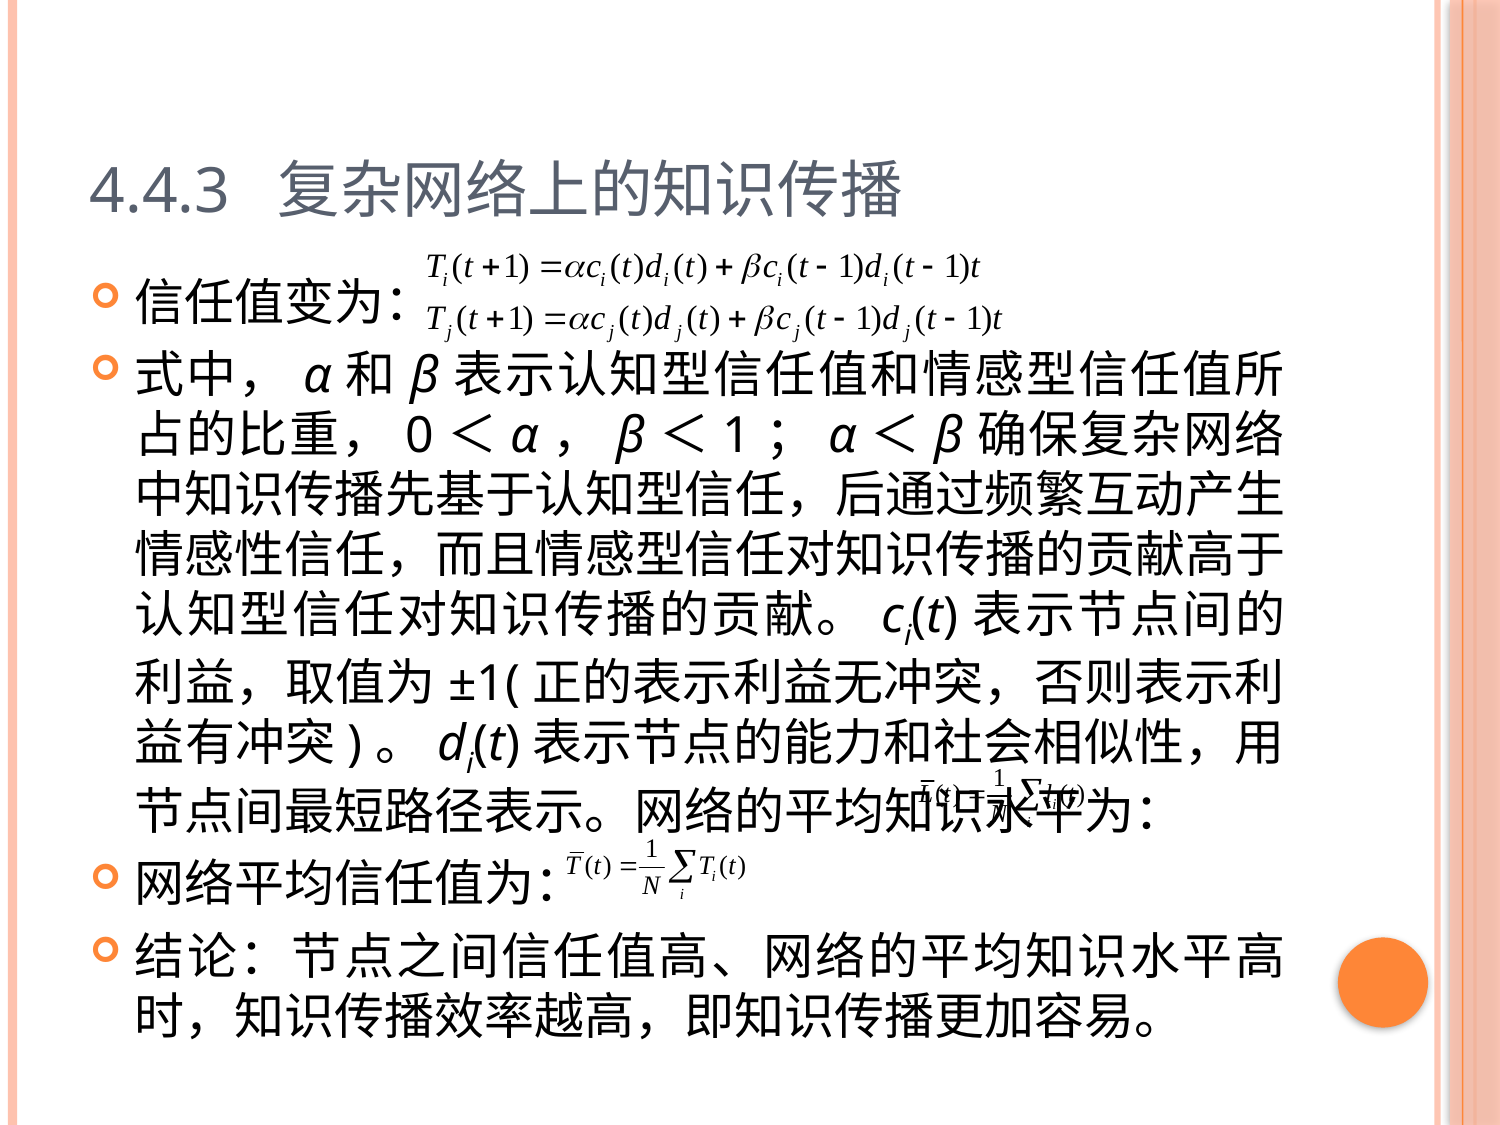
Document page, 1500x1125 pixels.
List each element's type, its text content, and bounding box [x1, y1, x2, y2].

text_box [561, 831, 751, 907]
title 4.4.3 复杂网络上的知识传播 [75, 45, 1300, 233]
list 信任值变为： 式中，α和β表示认知型信任值和情感型信任值所占的比重，0＜α，β＜1；α＜β确保复杂网络中知识传播先基于认知型信任，后通过频繁互动产生情感性信任，而且情感型信任对知识传播的贡献高于认知型信任对知识传播的贡献。ci(t)表示节点间的利益，取值为±1(正的表示利益无冲突，否则表示利益有冲突)。di(t)表示节点的能力和社会相似性，用节点间最短路径表示。网络的平均知识水平为： 网络平均信任值为： 结论：节点之间信任值高、网络的平均知识水平高时，知识传播效率越高，即知识传播更加容易。 [74, 262, 1301, 1063]
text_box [421, 245, 1011, 352]
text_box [913, 761, 1091, 834]
